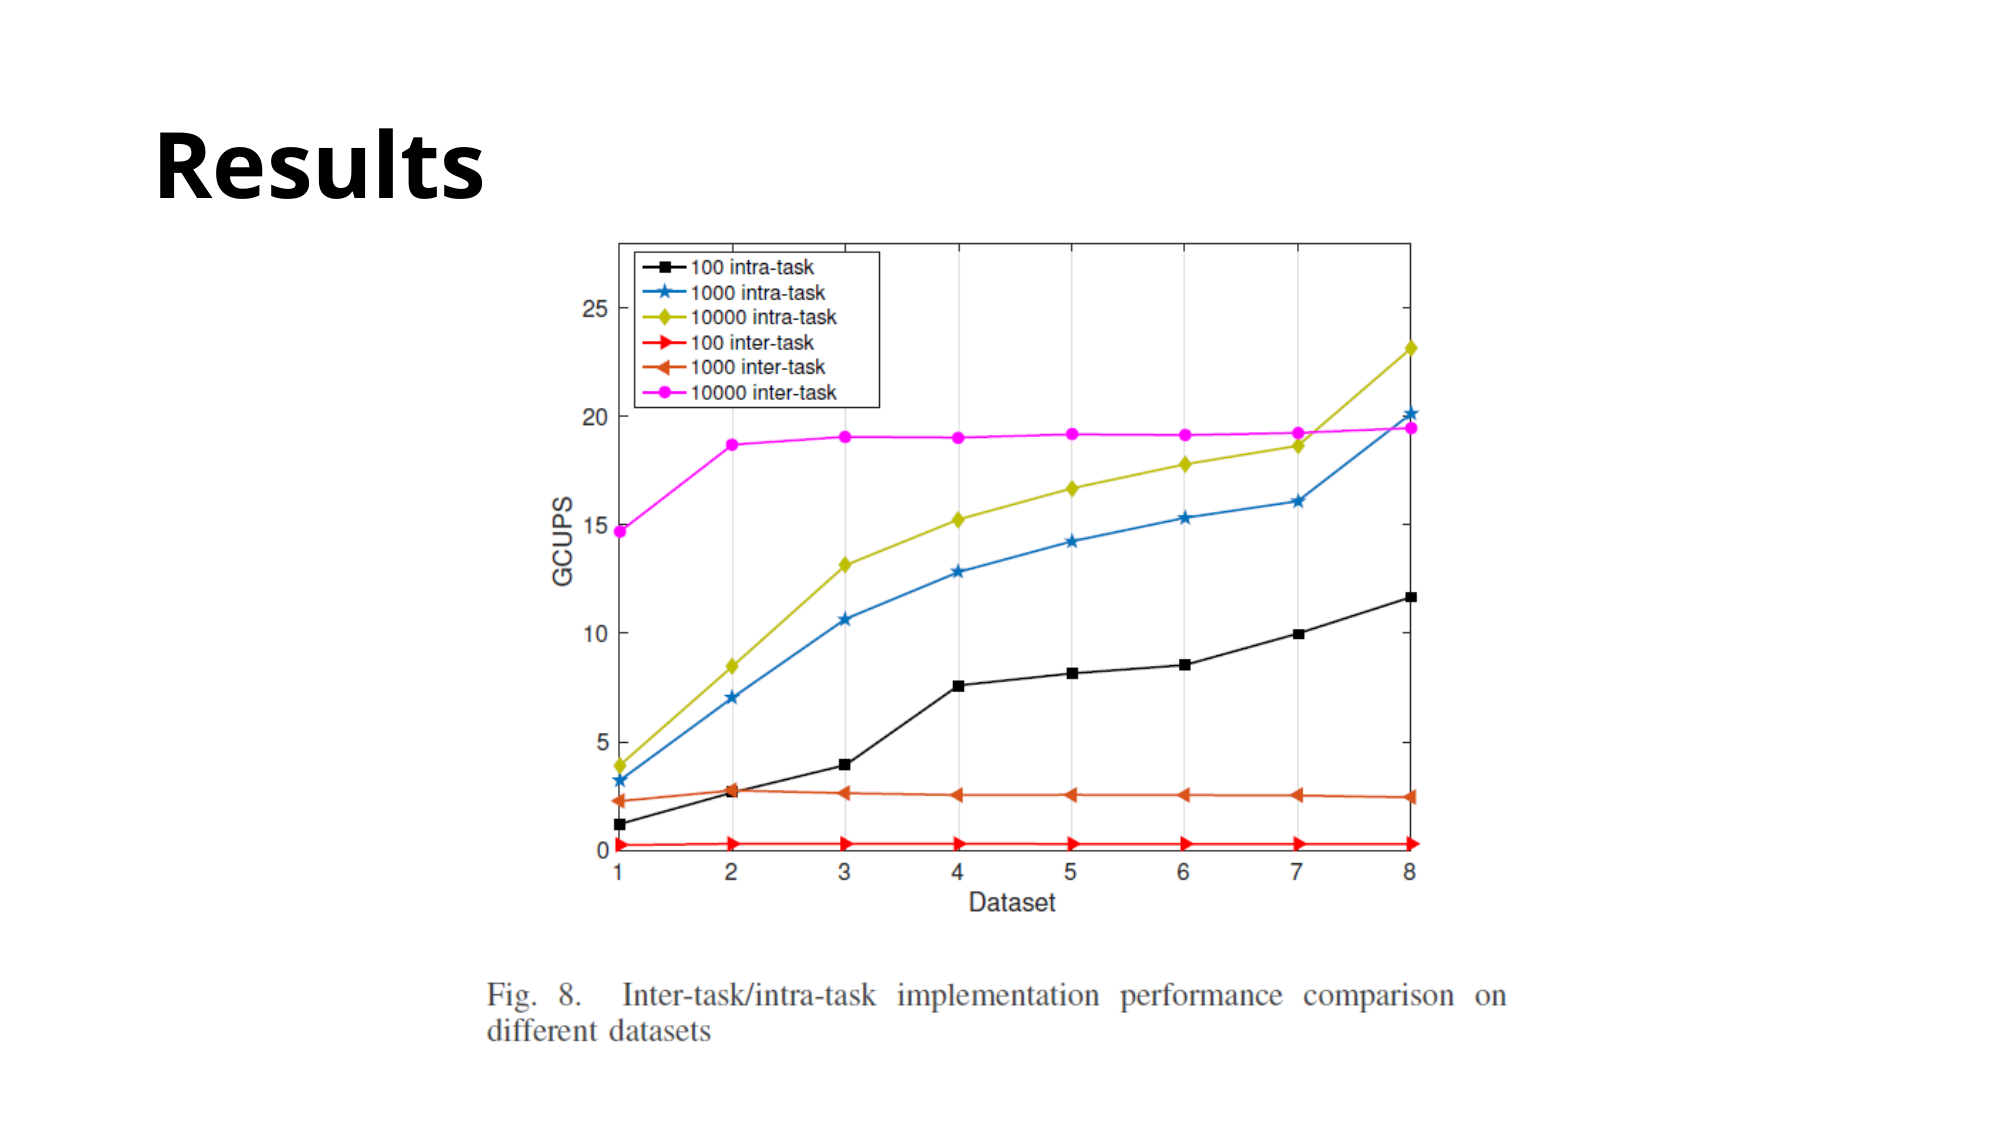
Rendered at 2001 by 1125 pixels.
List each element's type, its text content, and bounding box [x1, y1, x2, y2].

title Results [137, 59, 1863, 278]
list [479, 226, 1521, 1047]
